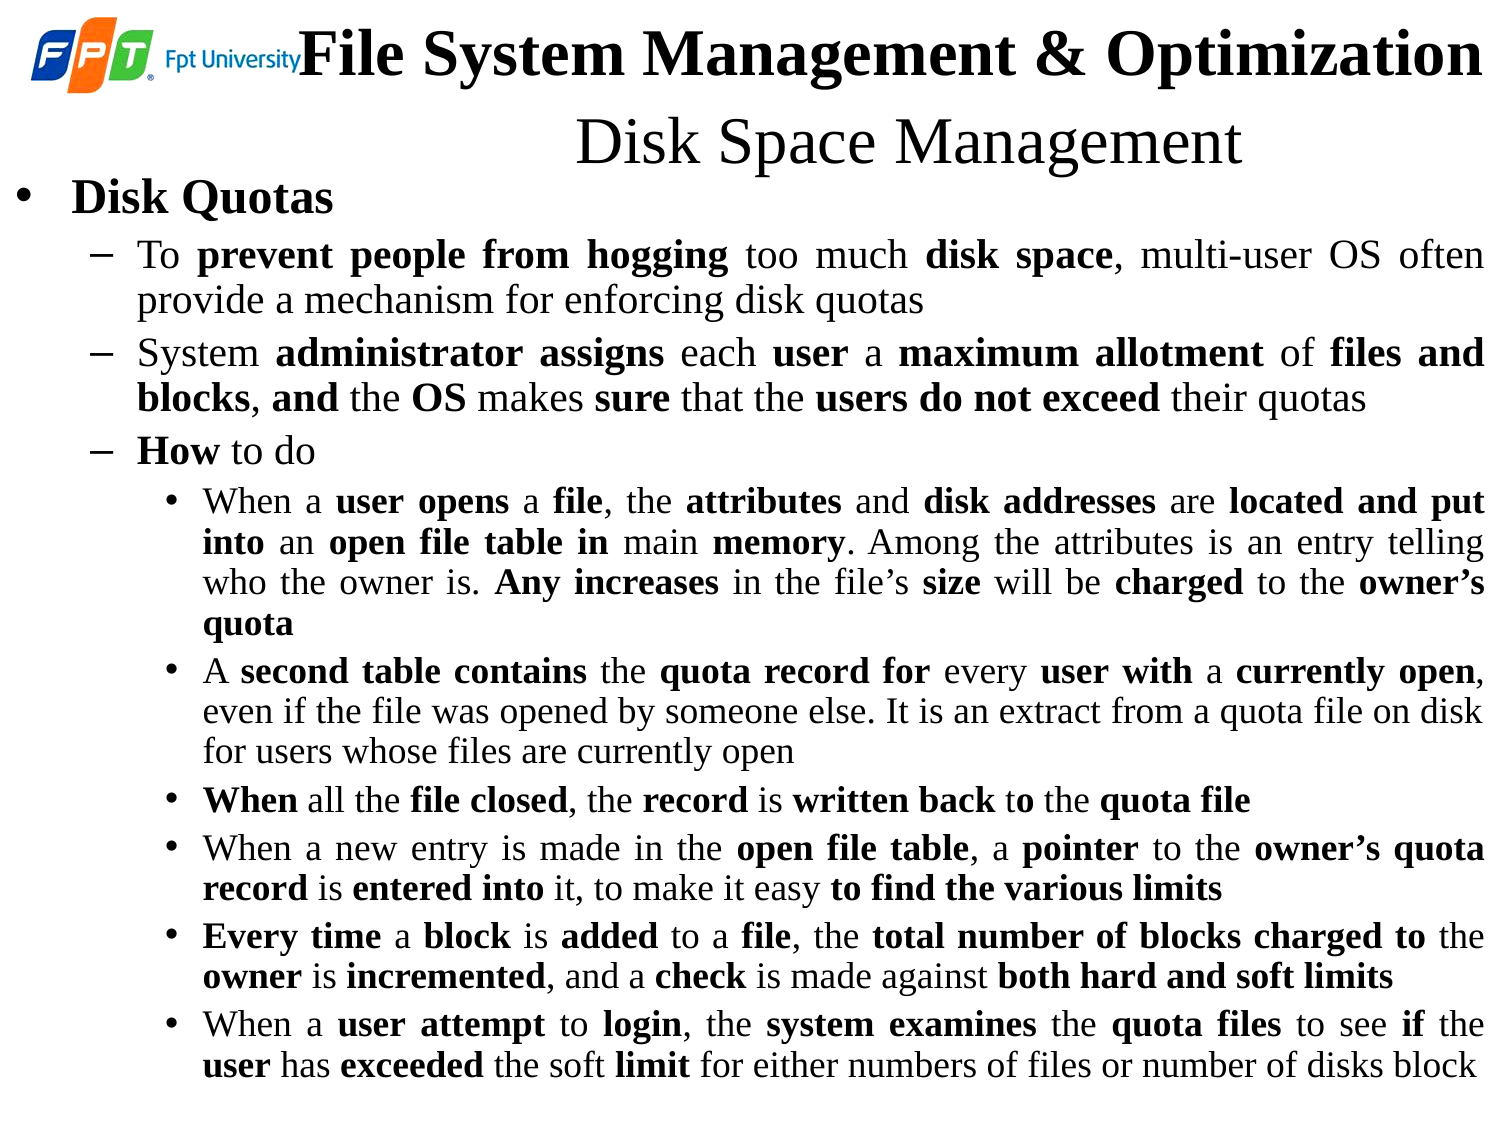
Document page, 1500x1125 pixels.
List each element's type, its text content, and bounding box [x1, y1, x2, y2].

picture [0, 0, 249, 122]
list Disk Quotas To prevent people from hogging too much disk space, multi-user OS often provide a mechanism for enforcing disk quotas System administrator assigns each user a maximum allotment of files and blocks, and the OS makes sure that the users do not exceed their quotas How to do When a user opens a file, the attributes and disk addresses are located and put into an open file table in main memory. Among the attributes is an entry telling who the owner is. Any increases in the file’s size will be charged to the owner’s quota A second table contains the quota record for every user with a currently open, even if the file was opened by someone else. It is an extract from a quota file on disk for users whose files are currently open When all the file closed, the record is written back to the quota file When a new entry is made in the open file table, a pointer to the owner’s quota record is entered into it, to make it easy to find the various limits Every time a block is added to a file, the total number of blocks charged to the owner is incremented, and a check is made against both hard and soft limits When a user attempt to login, the system examines the quota files to see if the user has exceeded the soft limit for either numbers of files or number of disks block [0, 162, 1500, 1125]
title File System Management & Optimization Disk Space Management [249, 0, 1500, 162]
